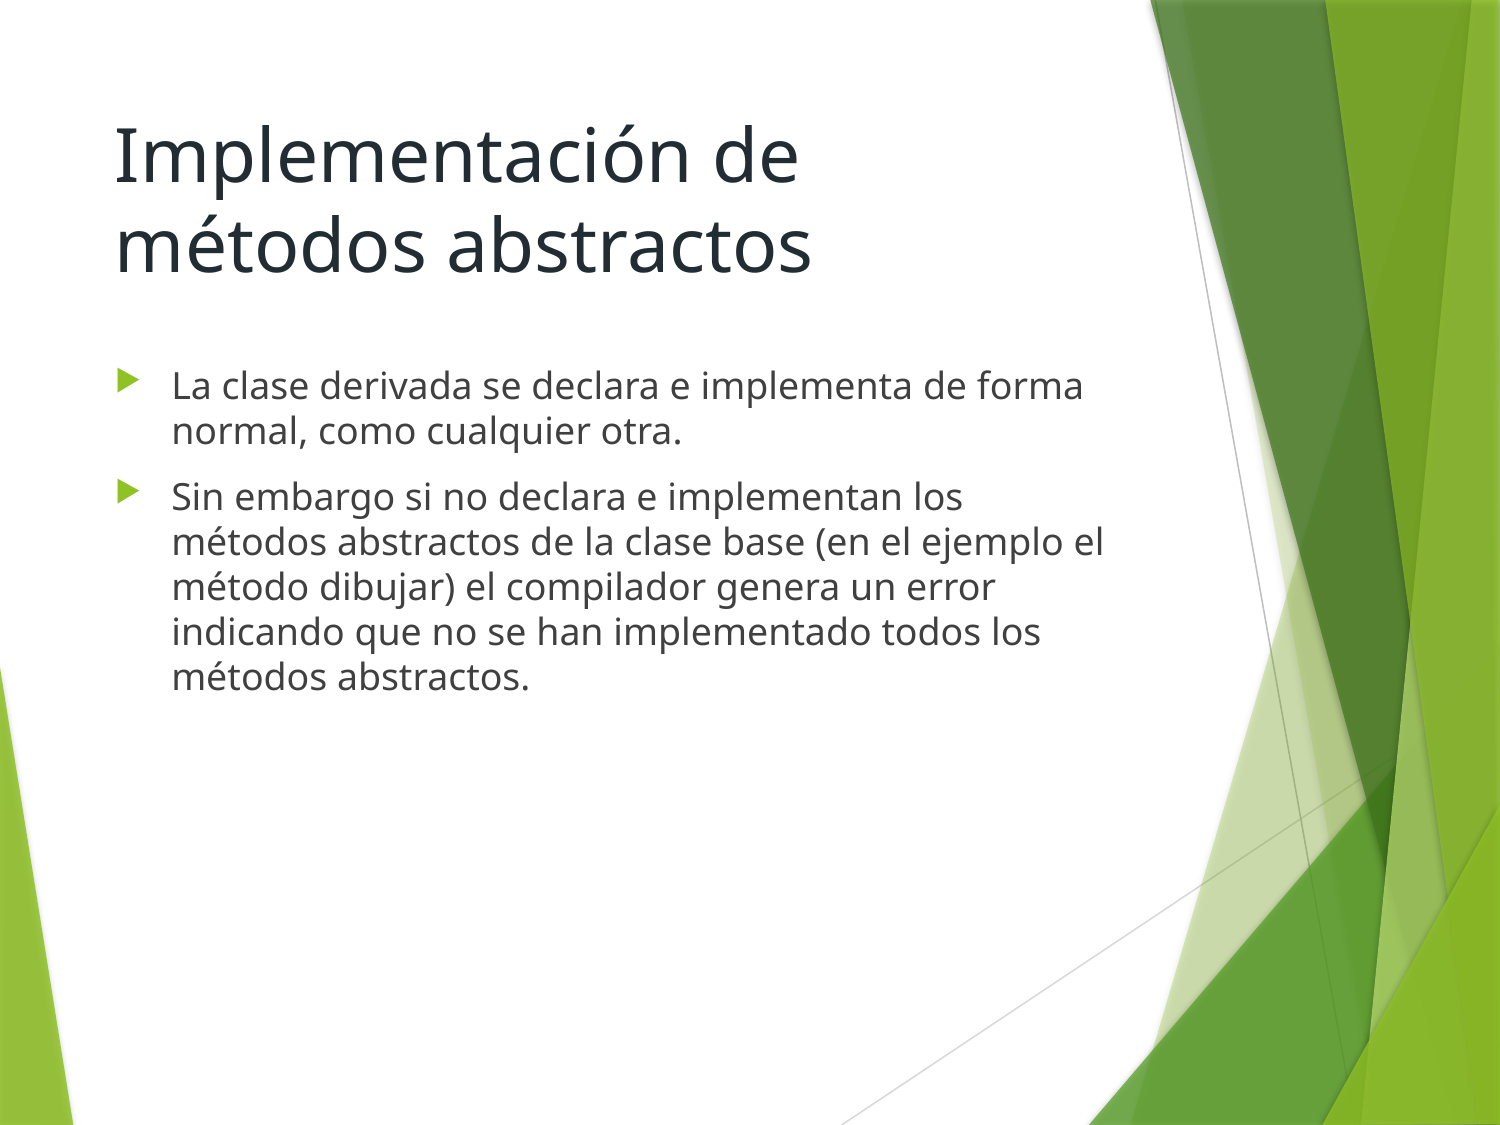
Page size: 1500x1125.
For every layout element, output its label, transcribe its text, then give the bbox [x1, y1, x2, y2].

title Implementación de métodos abstractos [99, 99, 1142, 317]
list La clase derivada se declara e implementa de forma normal, como cualquier otra. Sin embargo si no declara e implementan los métodos abstractos de la clase base (en el ejemplo el método dibujar) el compilador genera un error indicando que no se han implementado todos los métodos abstractos. [99, 354, 1142, 992]
